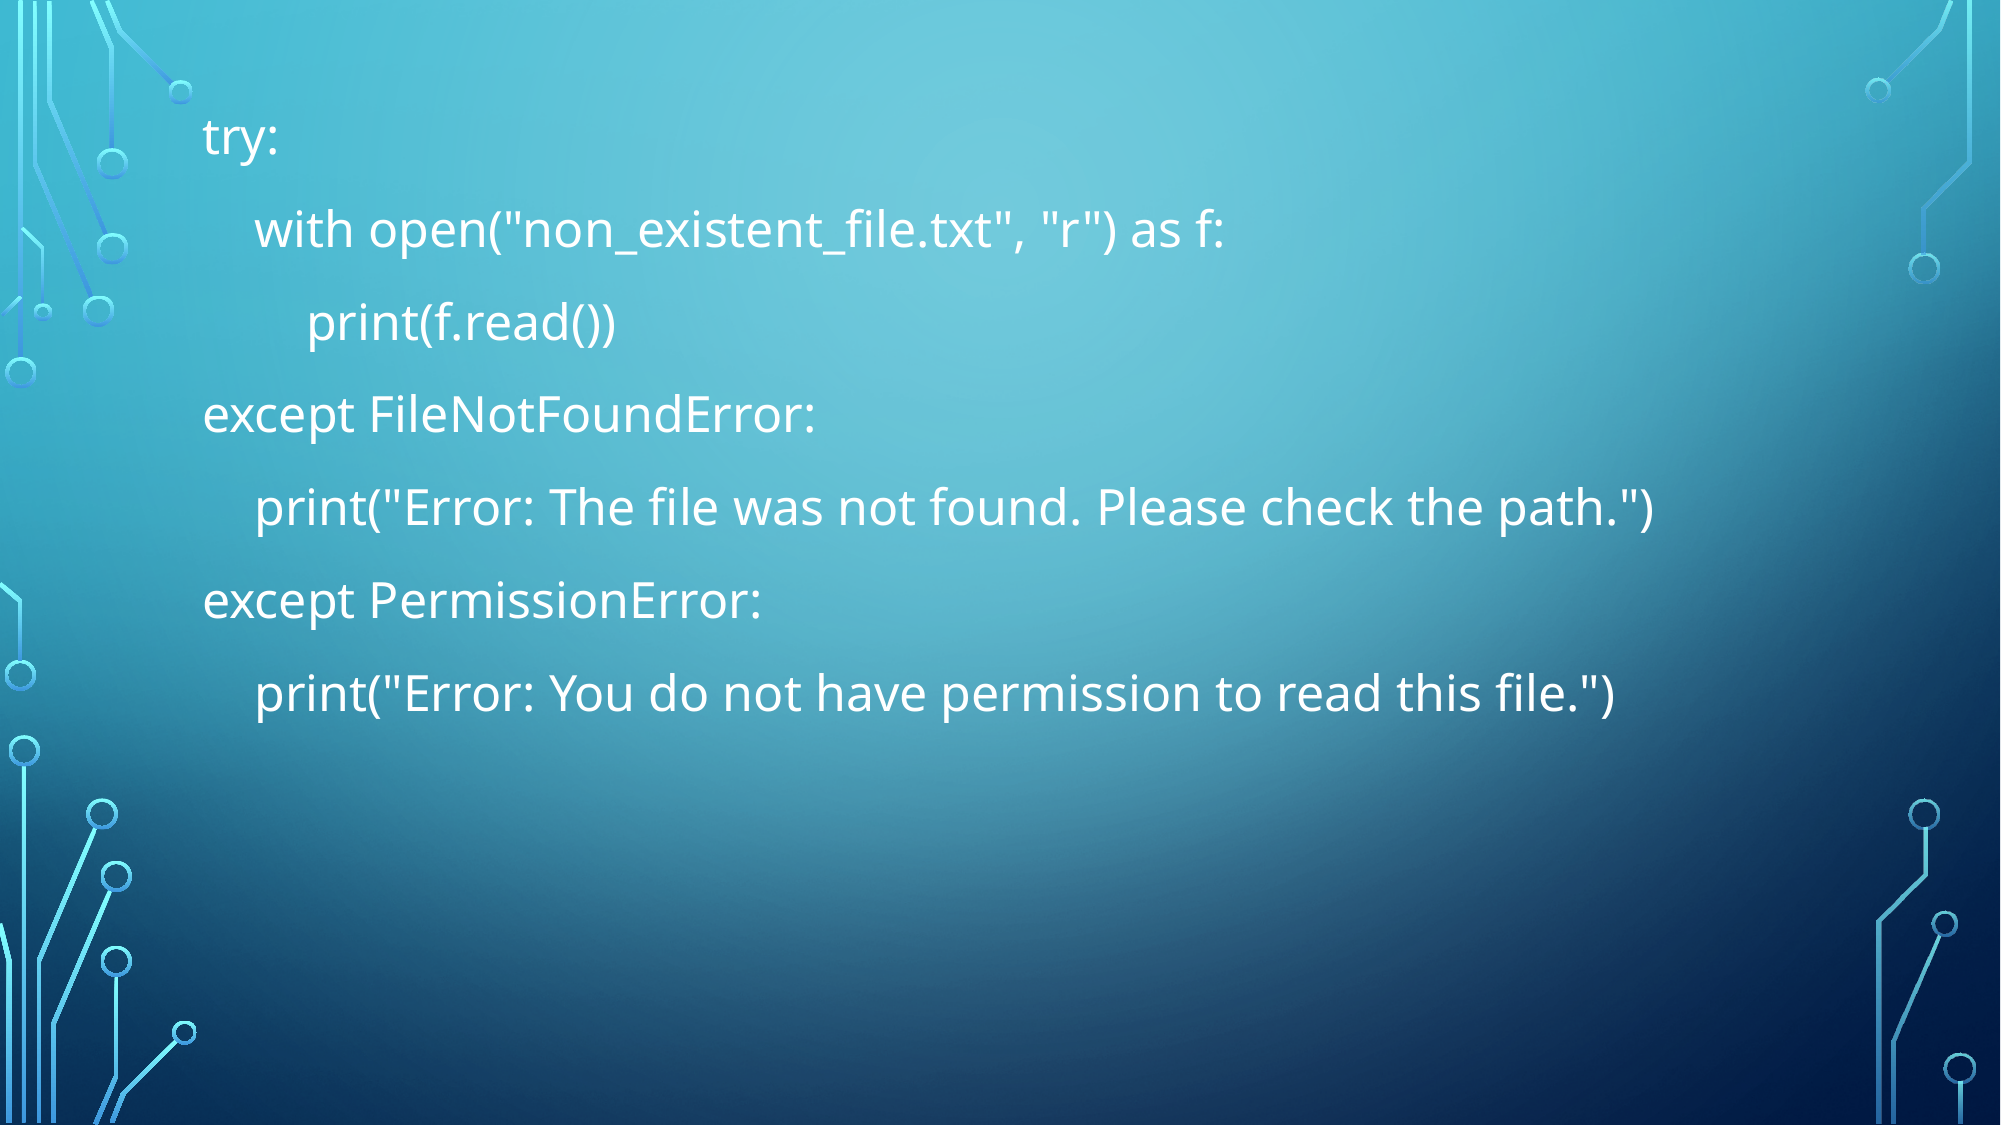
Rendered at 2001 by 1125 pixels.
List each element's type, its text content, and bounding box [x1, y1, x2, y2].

list try: with open("non_existent_file.txt", "r") as f: print(f.read()) except FileNotFoundError: print("Error: The file was not found. Please check the path.") except PermissionError: print("Error: You do not have permission to read this file.") [187, 84, 1903, 950]
